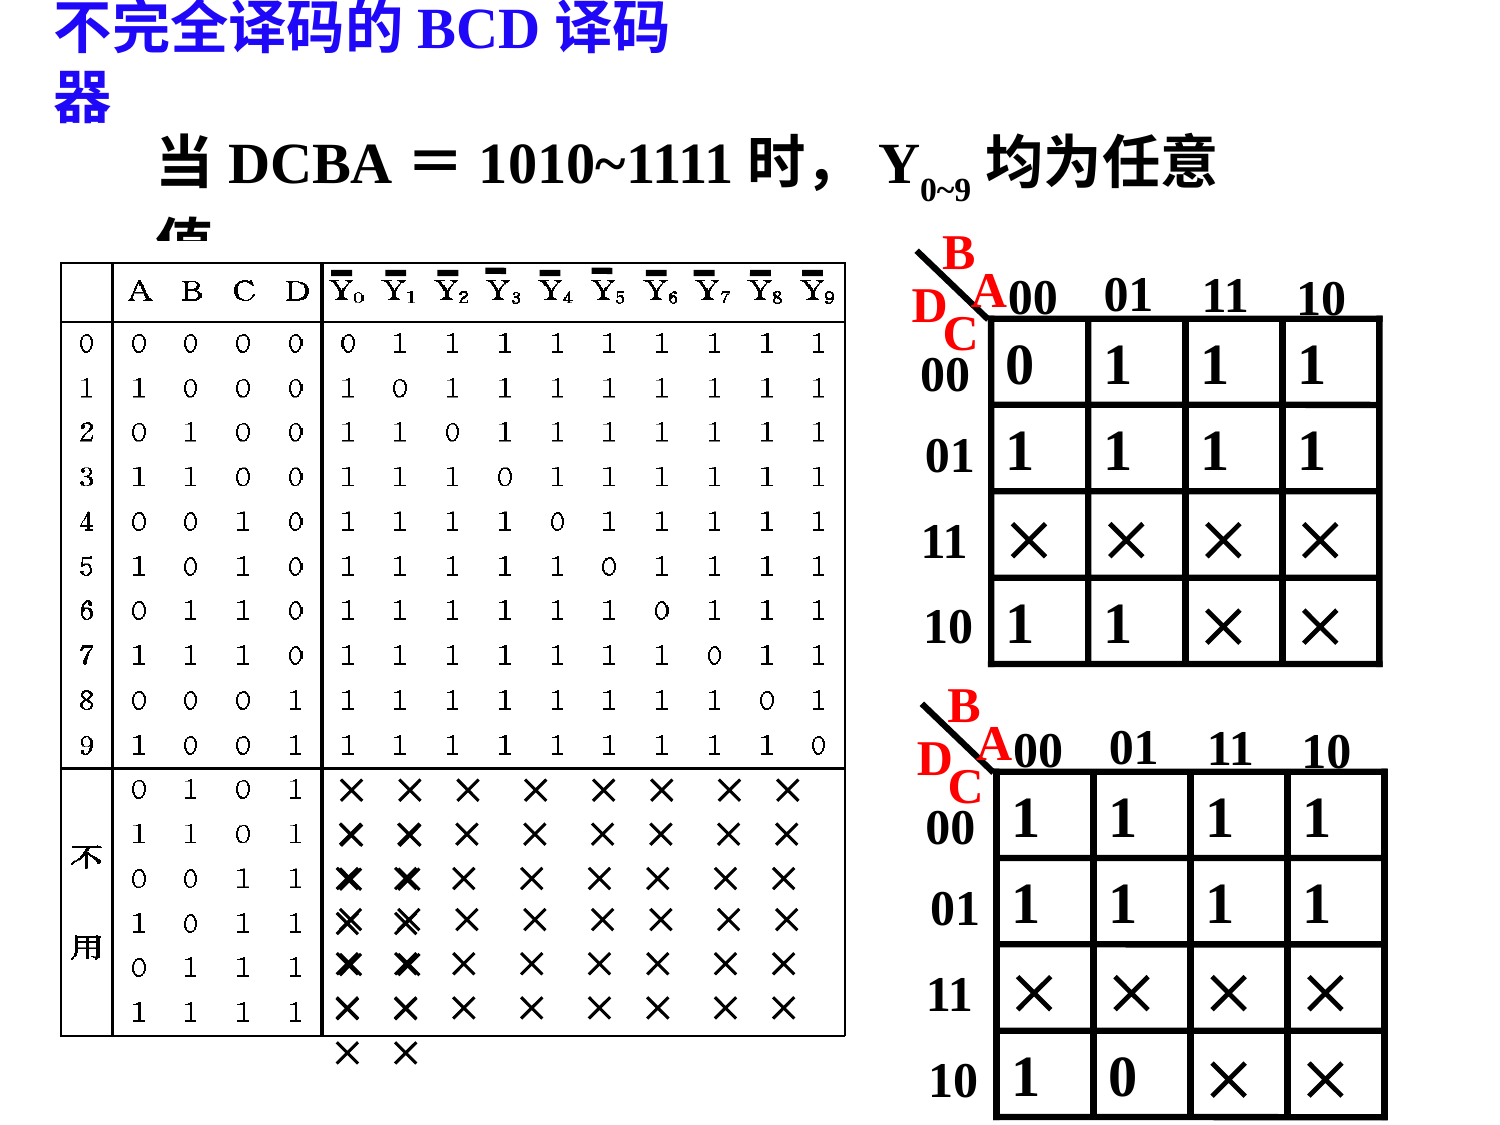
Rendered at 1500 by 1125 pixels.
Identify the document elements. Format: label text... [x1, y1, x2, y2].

text_box 当DCBA＝1010~1111时，Y0~9均为任意值 [141, 117, 1274, 286]
title 不完全译码的BCD译码器 [39, 23, 729, 97]
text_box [901, 664, 1416, 1118]
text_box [39, 241, 870, 1087]
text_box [896, 211, 1411, 665]
